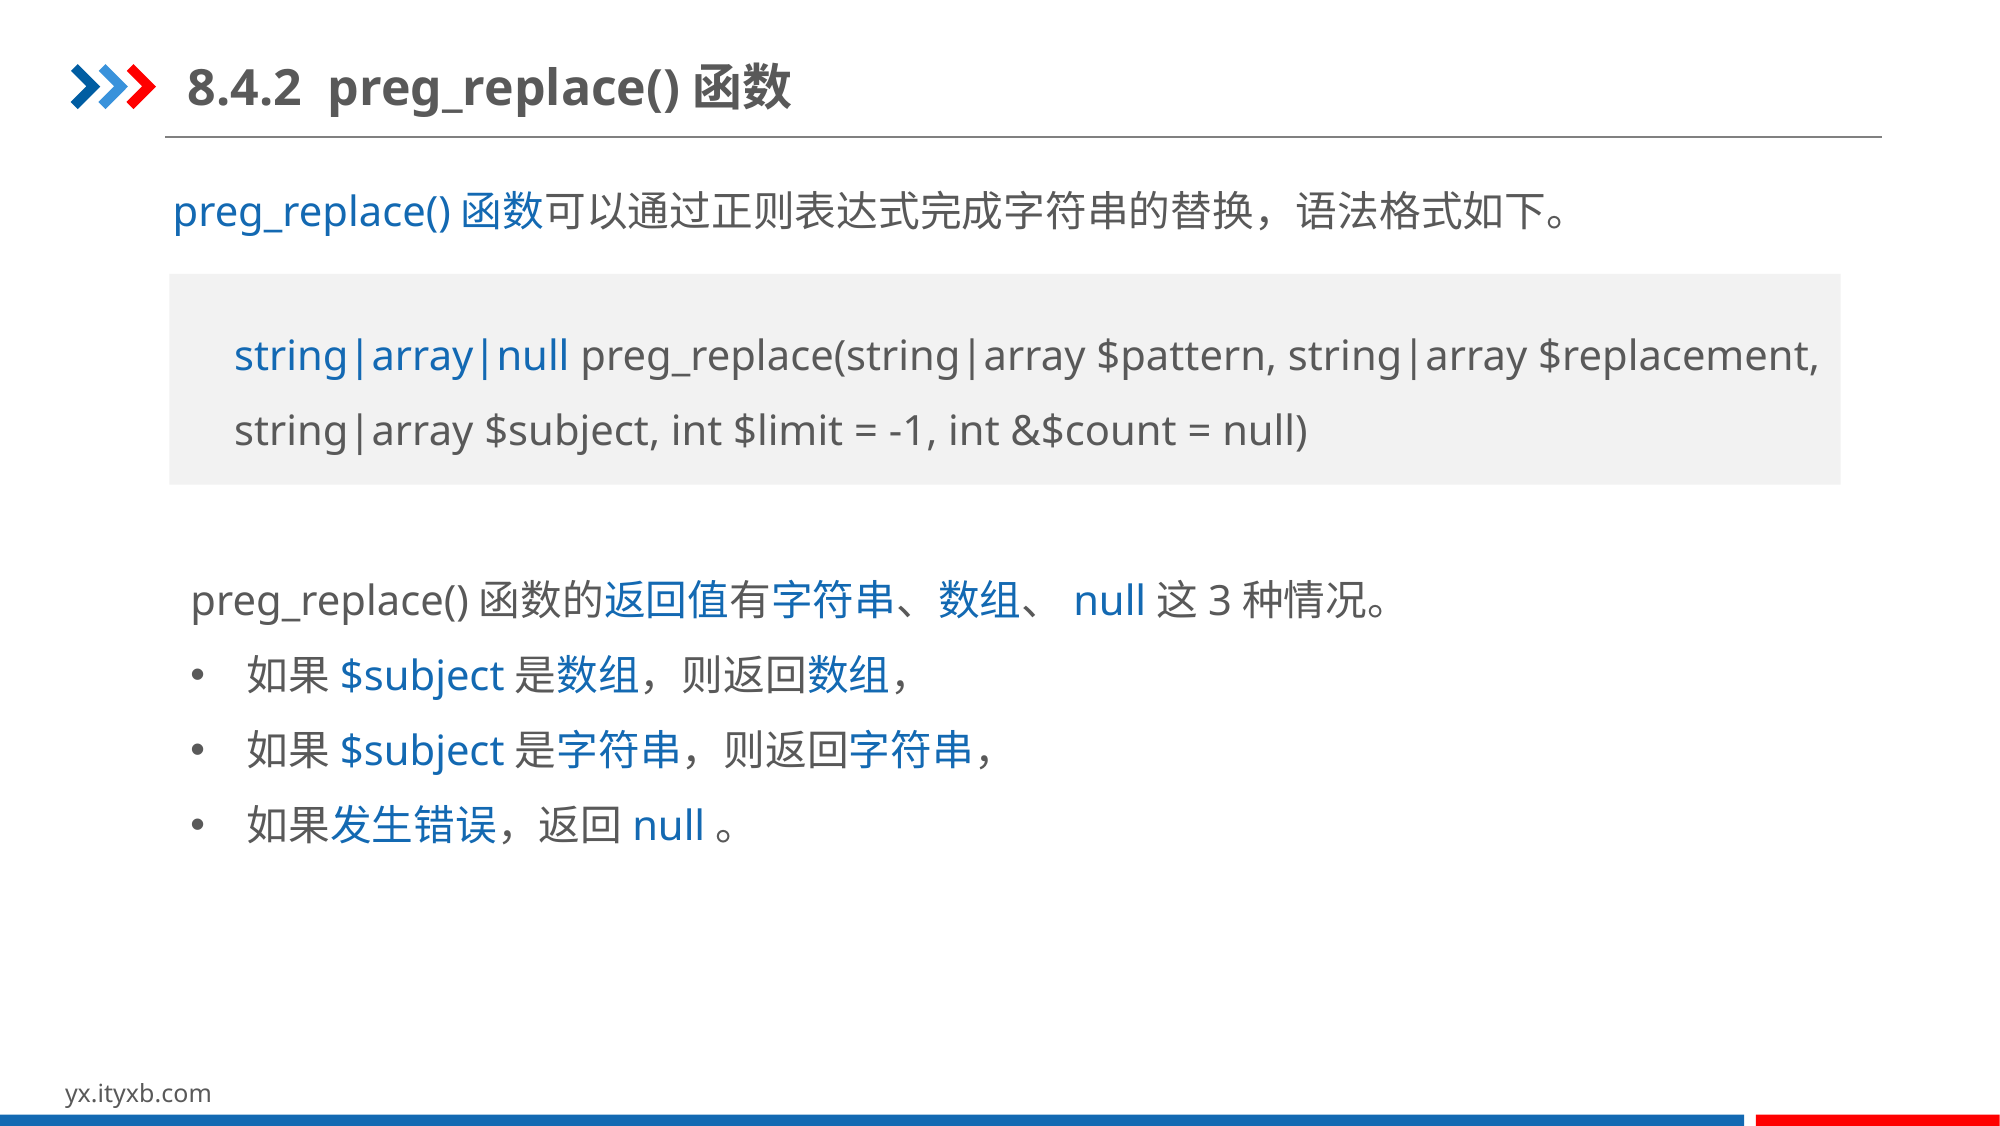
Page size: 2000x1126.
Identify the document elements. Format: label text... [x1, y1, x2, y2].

text_box string|array|null preg_replace(string|array $pattern, string|array $replacement, string|array $subject, int $limit = -1, int &$count = null) [219, 296, 1884, 462]
text_box preg_replace()函数可以通过正则表达式完成字符串的替换，语法格式如下。 [113, 177, 1804, 243]
text_box 8.4.2 preg_replace()函数 [187, 43, 827, 127]
text_box preg_replace()函数的返回值有字符串、数组、null这3种情况。 如果$subject是数组，则返回数组， 如果$subject是字符串，则返回字符串， 如果发生错误，返回null。 [175, 491, 1835, 857]
text_box [169, 273, 1841, 485]
